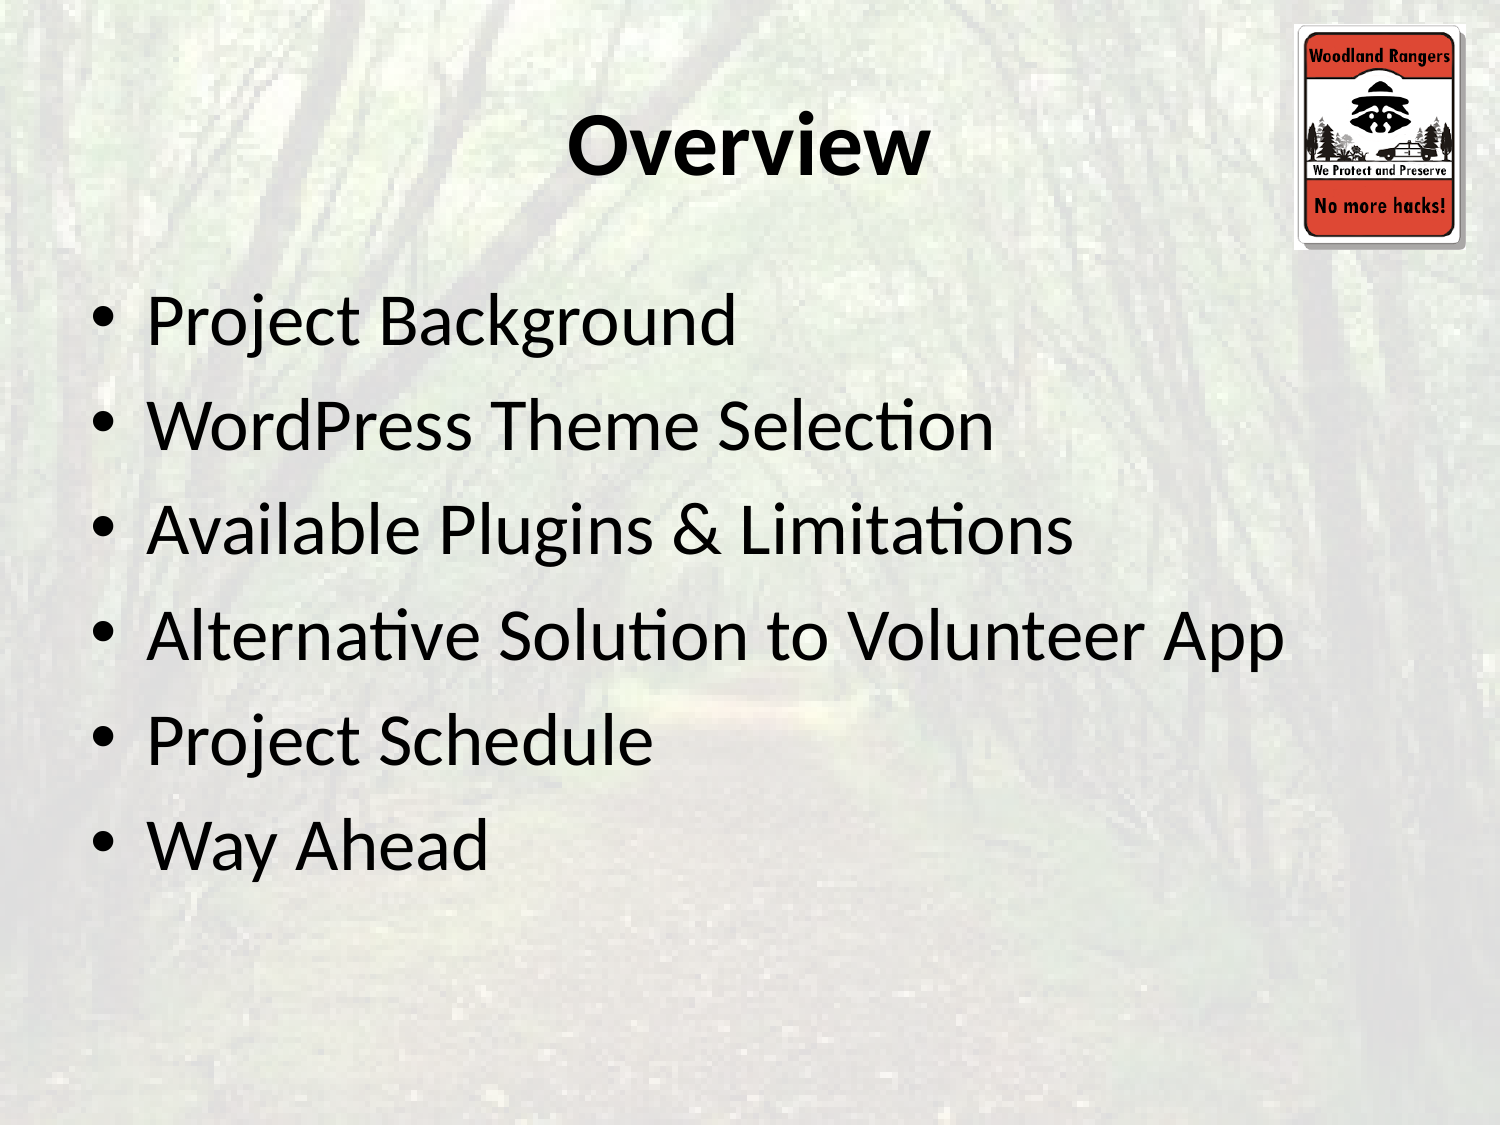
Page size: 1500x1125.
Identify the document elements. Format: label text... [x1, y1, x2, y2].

list Project Background WordPress Theme Selection Available Plugins & Limitations Alternative Solution to Volunteer App Project Schedule Way Ahead [75, 262, 1425, 1005]
title Overview [75, 45, 1425, 233]
picture [1294, 24, 1466, 250]
